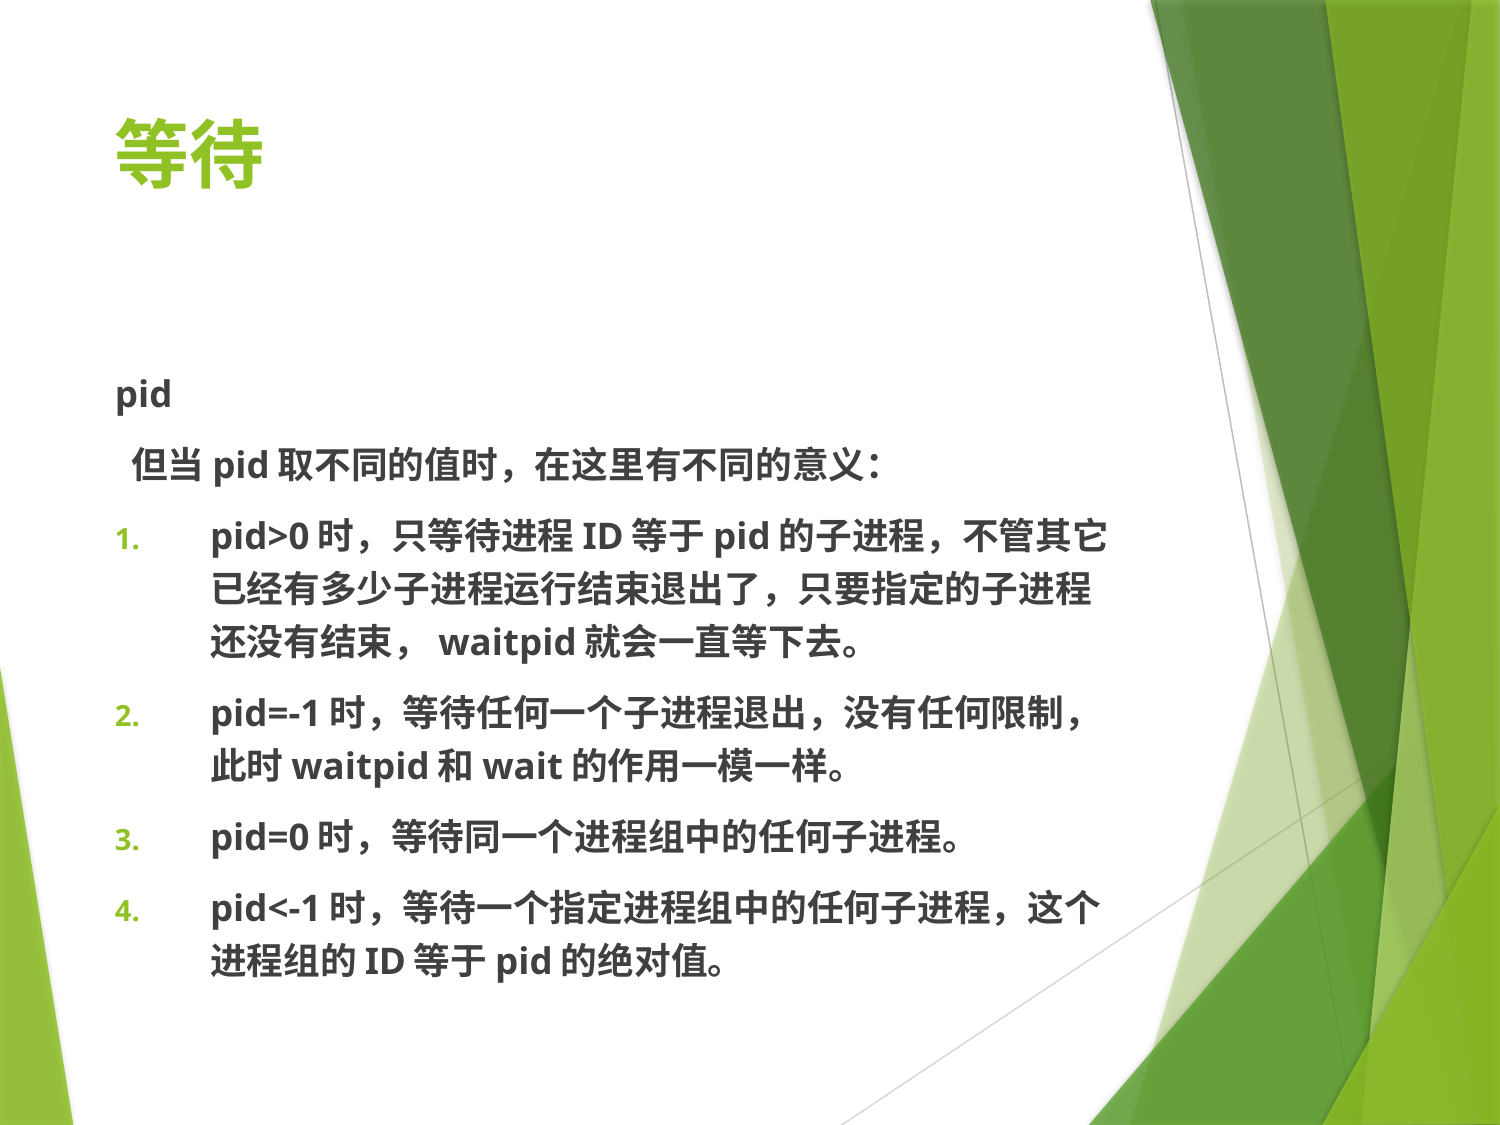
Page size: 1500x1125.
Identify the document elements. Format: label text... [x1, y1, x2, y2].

title 等待 [99, 99, 1142, 317]
list pid 但当pid取不同的值时，在这里有不同的意义： pid>0时，只等待进程ID等于pid的子进程，不管其它已经有多少子进程运行结束退出了，只要指定的子进程还没有结束，waitpid就会一直等下去。 pid=-1时，等待任何一个子进程退出，没有任何限制，此时waitpid和wait的作用一模一样。 pid=0时，等待同一个进程组中的任何子进程。 pid<-1时，等待一个指定进程组中的任何子进程，这个进程组的ID等于pid的绝对值。 [99, 354, 1142, 992]
